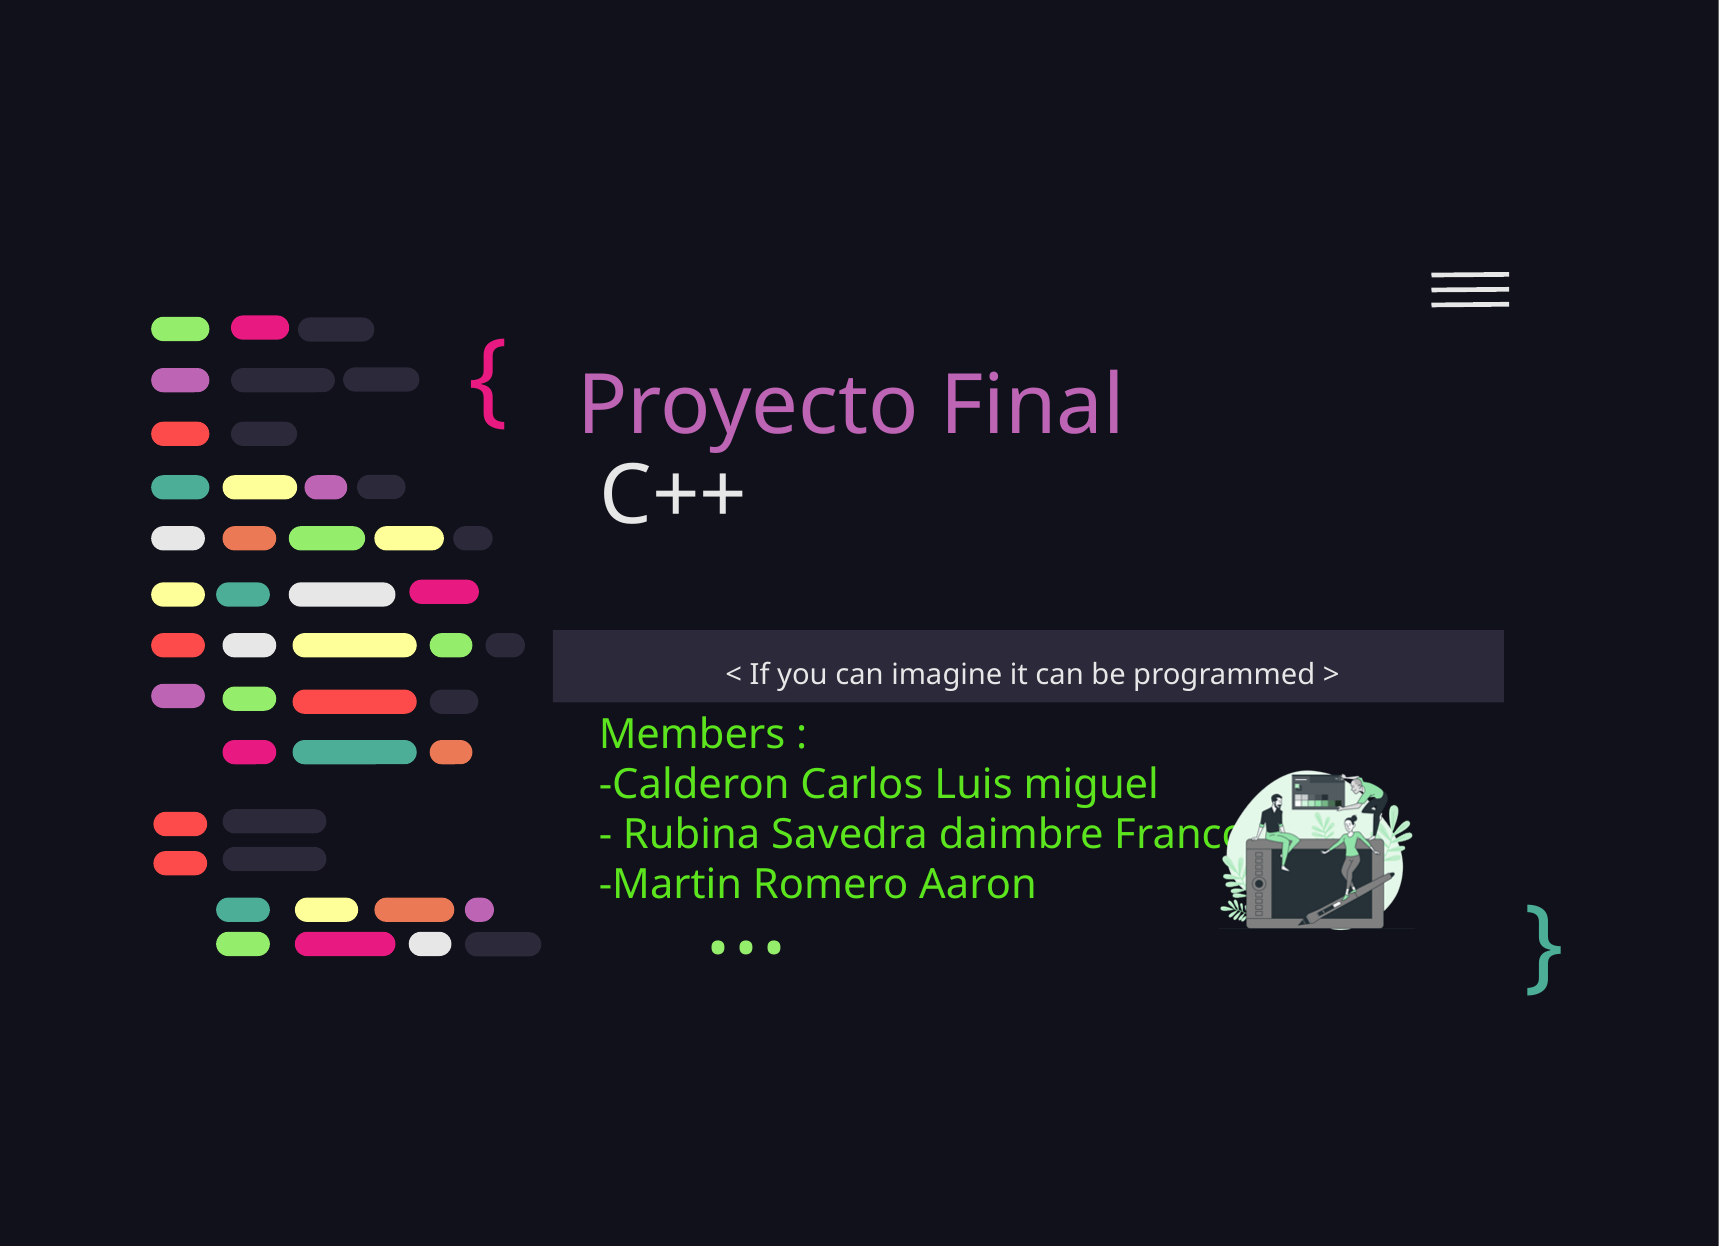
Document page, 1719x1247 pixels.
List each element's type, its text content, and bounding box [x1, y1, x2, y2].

text_box } [1509, 875, 1595, 1000]
subtitle < If you can imagine it can be programmed > [552, 630, 1504, 703]
title Proyecto Final C++ [541, 281, 1499, 647]
text_box { [453, 294, 569, 438]
text_box ... [565, 899, 804, 990]
text_box Members : -Calderon Carlos Luis miguel - Rubina Savedra daimbre Franco -Martin Romero Aaron [583, 699, 1402, 914]
picture [1200, 747, 1427, 945]
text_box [1431, 274, 1510, 306]
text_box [150, 315, 542, 957]
